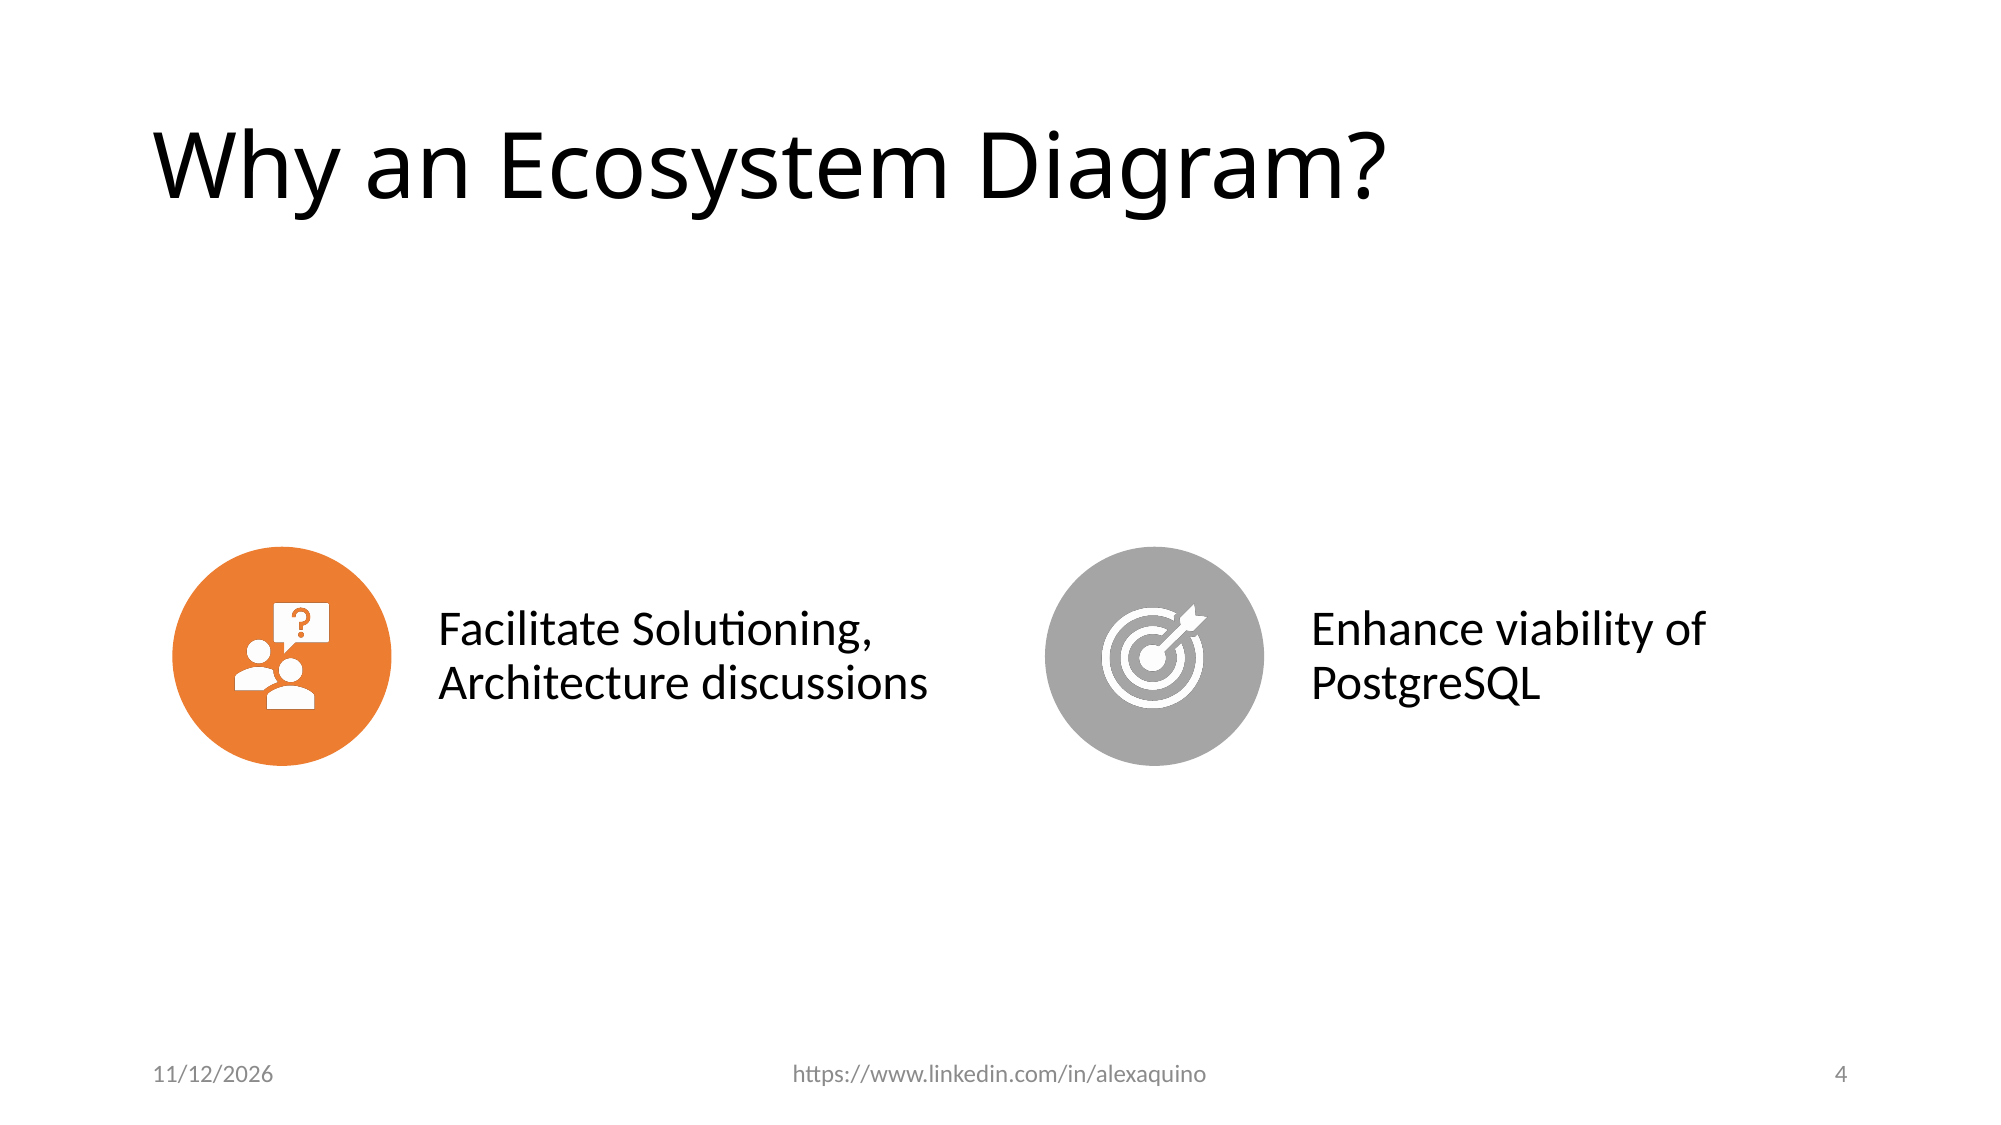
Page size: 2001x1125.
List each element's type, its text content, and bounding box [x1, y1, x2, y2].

footer https://www.linkedin.com/in/alexaquino [662, 1042, 1338, 1103]
title Why an Ecosystem Diagram? [137, 59, 1863, 278]
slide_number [137, 1042, 588, 1103]
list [137, 299, 1863, 1014]
slide_number 4 [1412, 1042, 1863, 1103]
